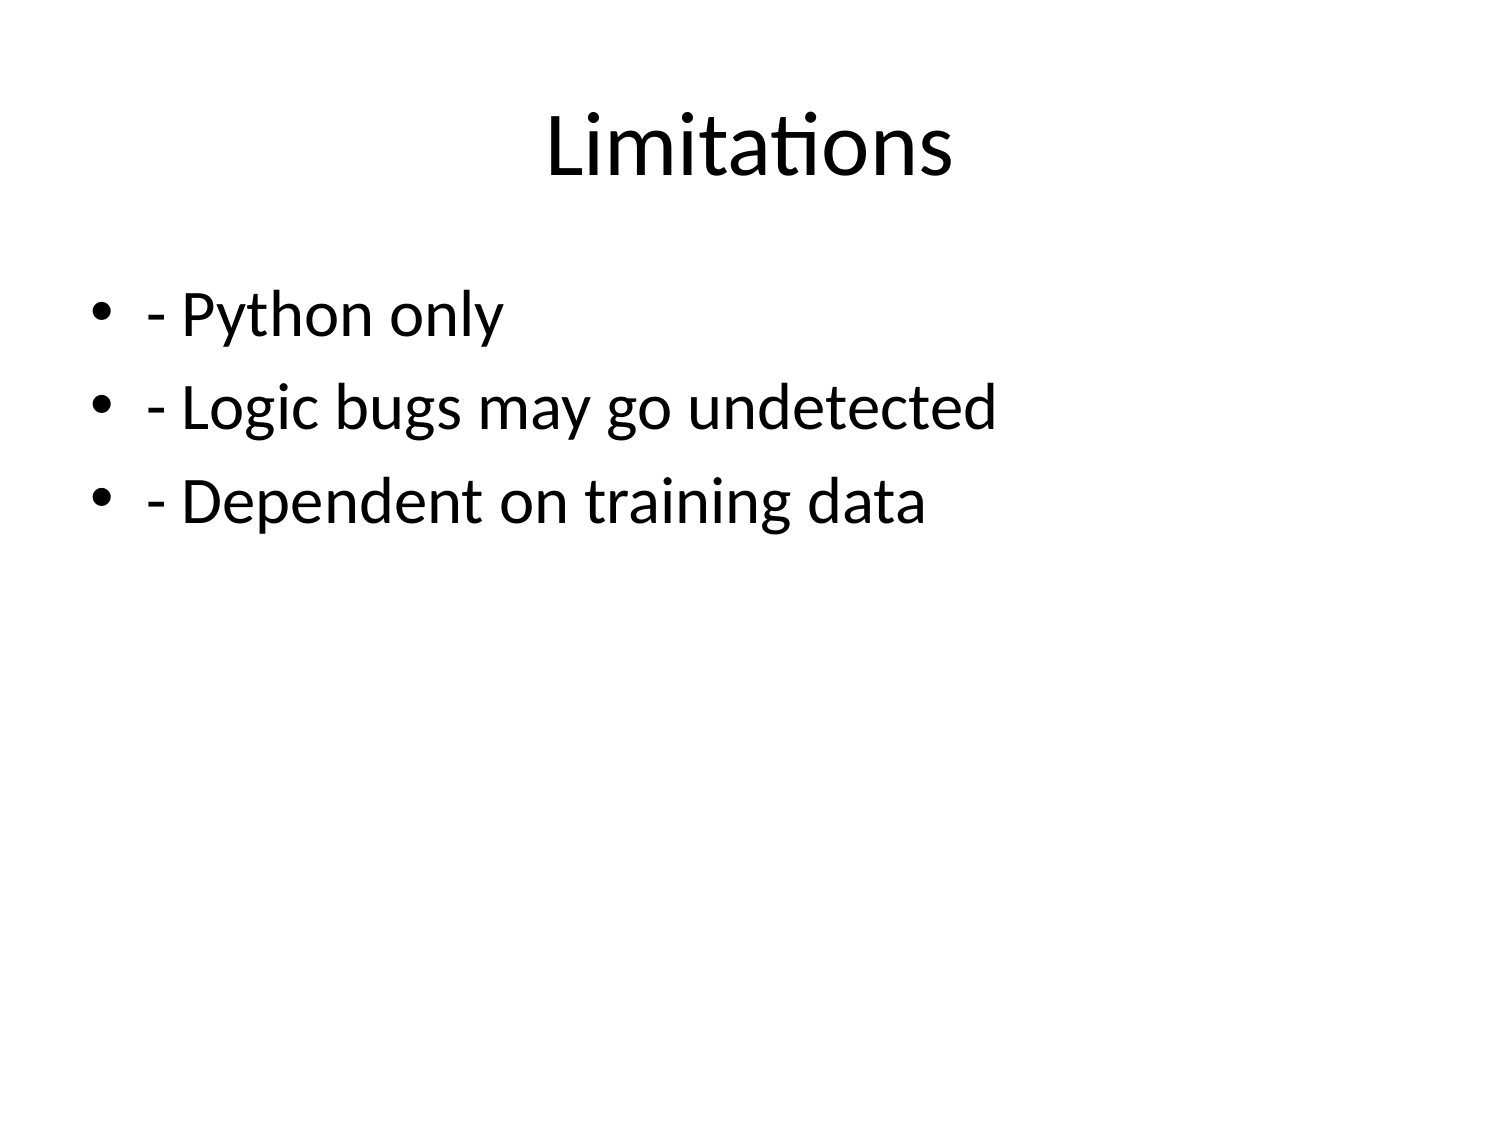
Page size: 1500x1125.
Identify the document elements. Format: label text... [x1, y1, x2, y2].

list - Python only - Logic bugs may go undetected - Dependent on training data [75, 262, 1425, 1005]
title Limitations [75, 45, 1425, 233]
